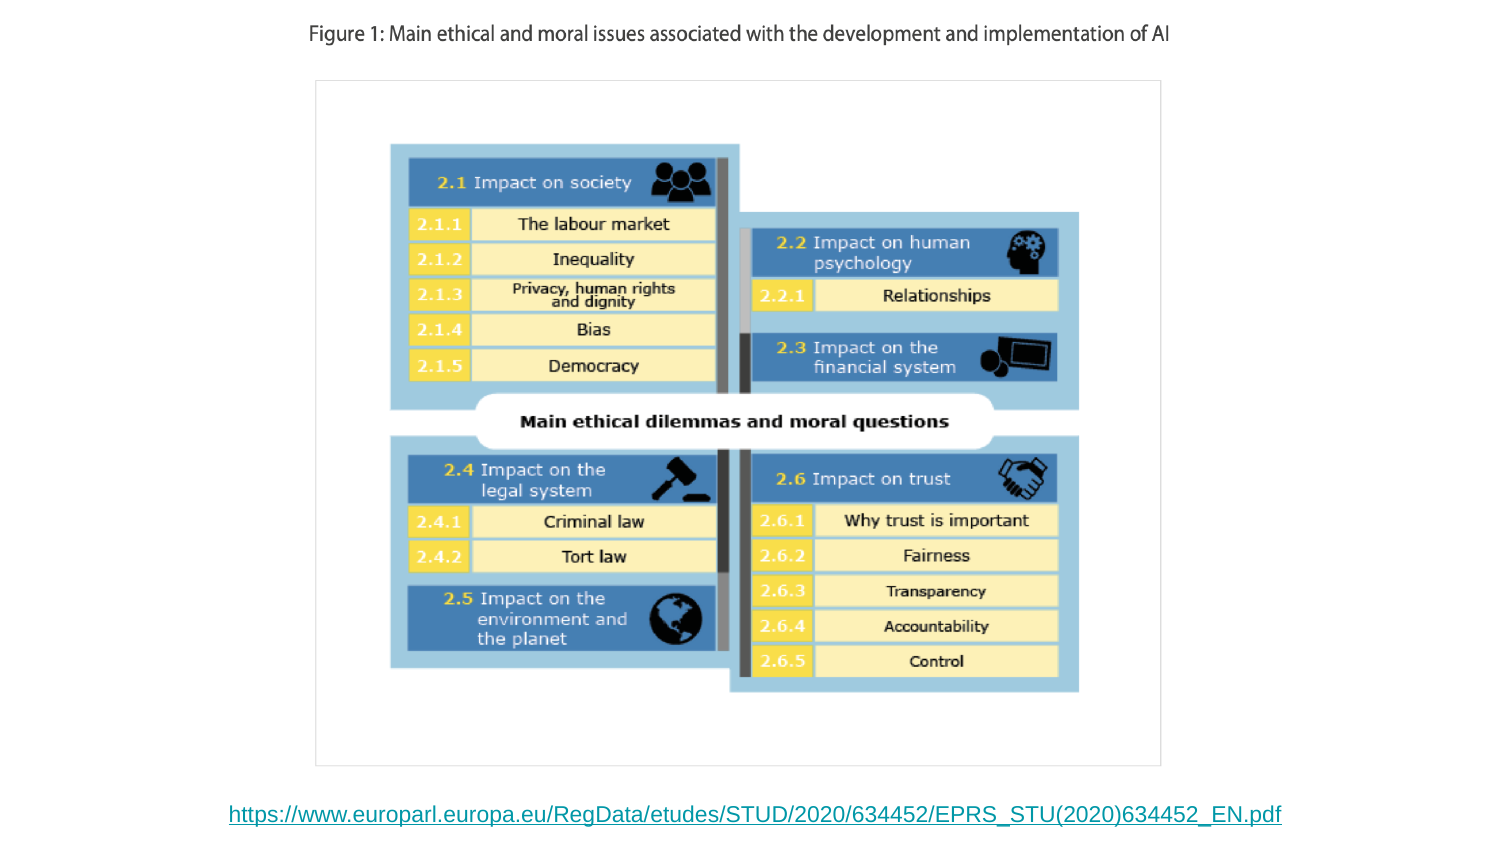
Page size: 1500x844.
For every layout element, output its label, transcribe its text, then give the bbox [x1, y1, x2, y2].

text_box https://www.europarl.europa.eu/RegData/etudes/STUD/2020/634452/EPRS_STU(2020)634452_EN.pdf [213, 785, 1389, 841]
picture [277, 13, 1192, 786]
